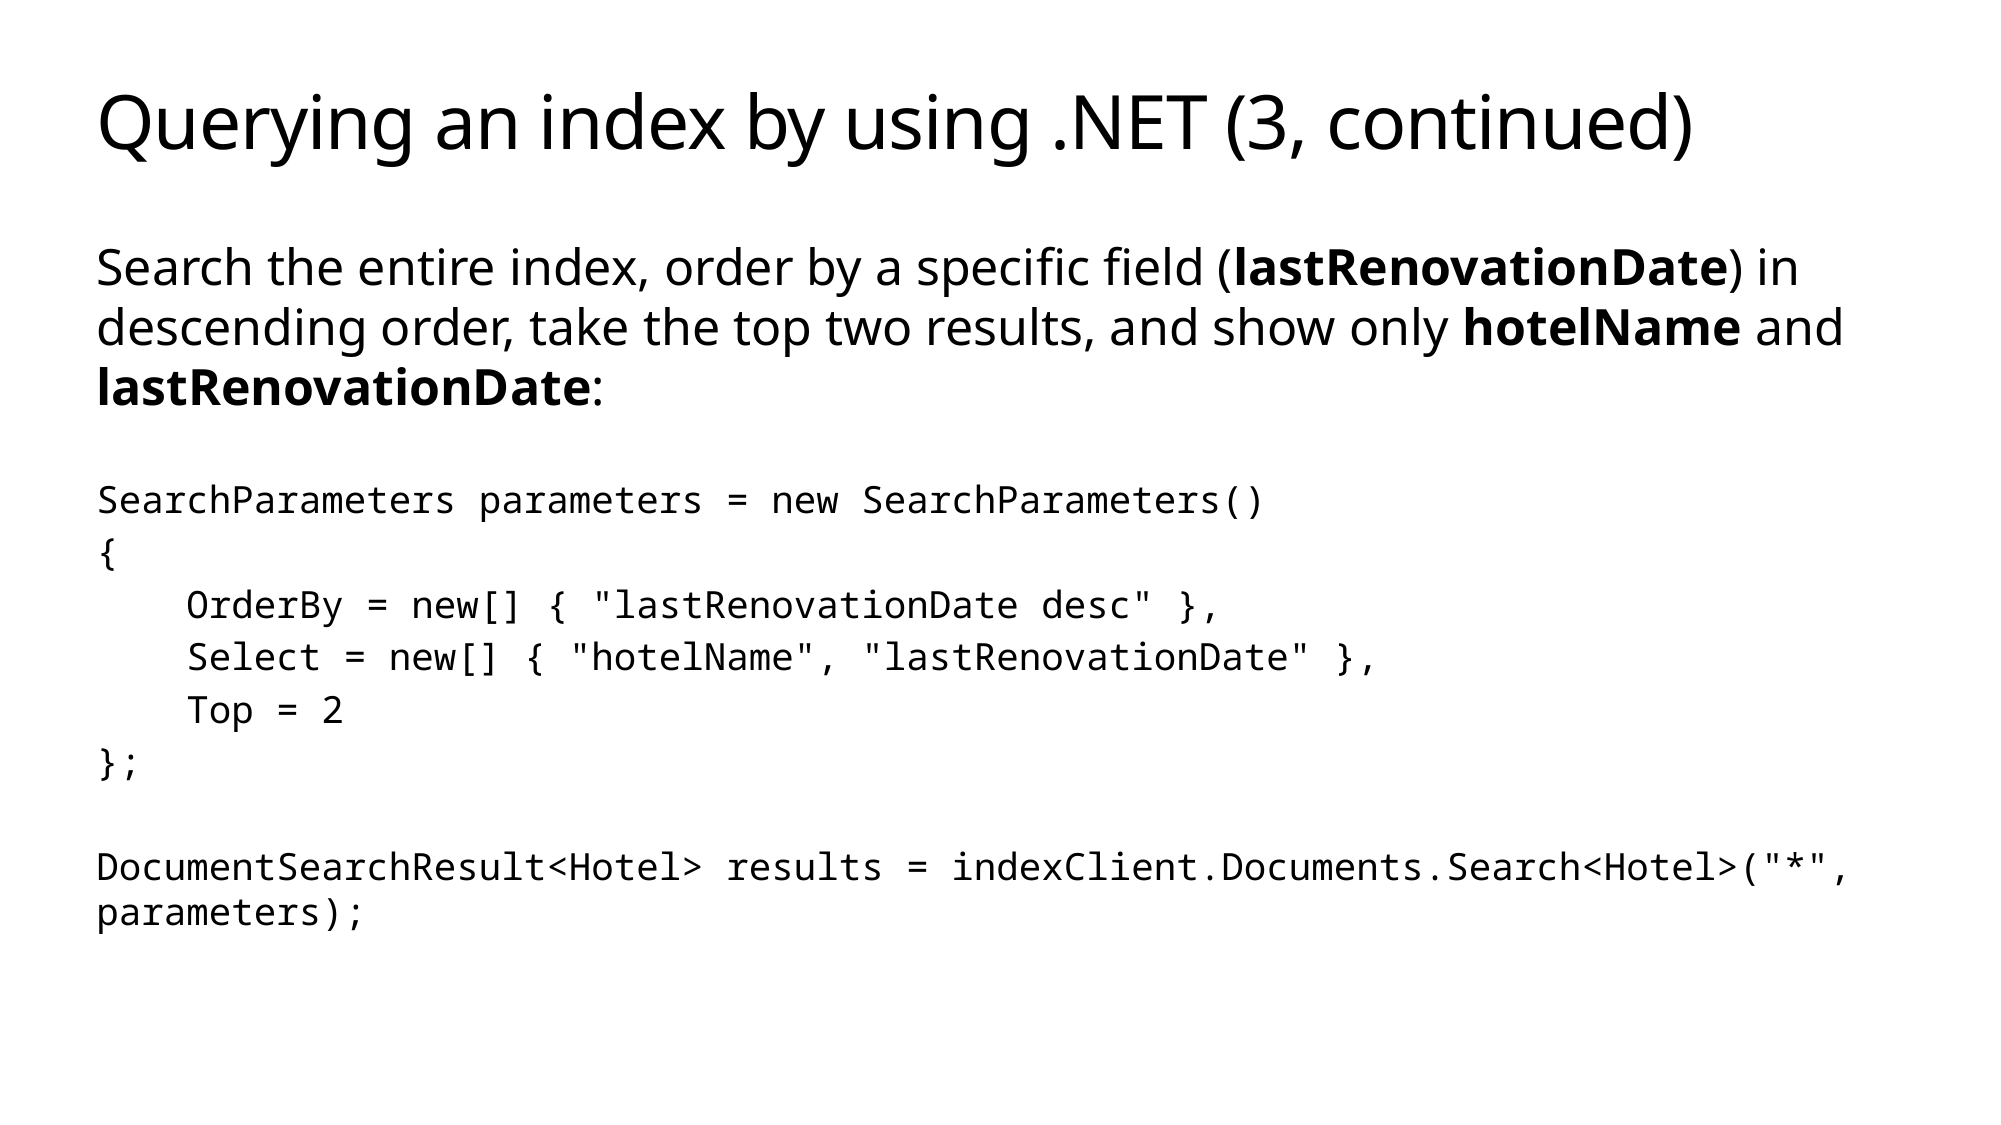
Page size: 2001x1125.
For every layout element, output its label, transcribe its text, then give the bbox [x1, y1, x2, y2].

title Querying an index by using .NET (3, continued) [96, 75, 1904, 166]
list Search the entire index, order by a specific field (lastRenovationDate) in descending order, take the top two results, and show only hotelName and lastRenovationDate: SearchParameters parameters = new SearchParameters() { OrderBy = new[] { "lastRenovationDate desc" }, Select = new[] { "hotelName", "lastRenovationDate" }, Top = 2 }; DocumentSearchResult<Hotel> results = indexClient.Documents.Search<Hotel>("*", parameters); [96, 235, 1904, 954]
